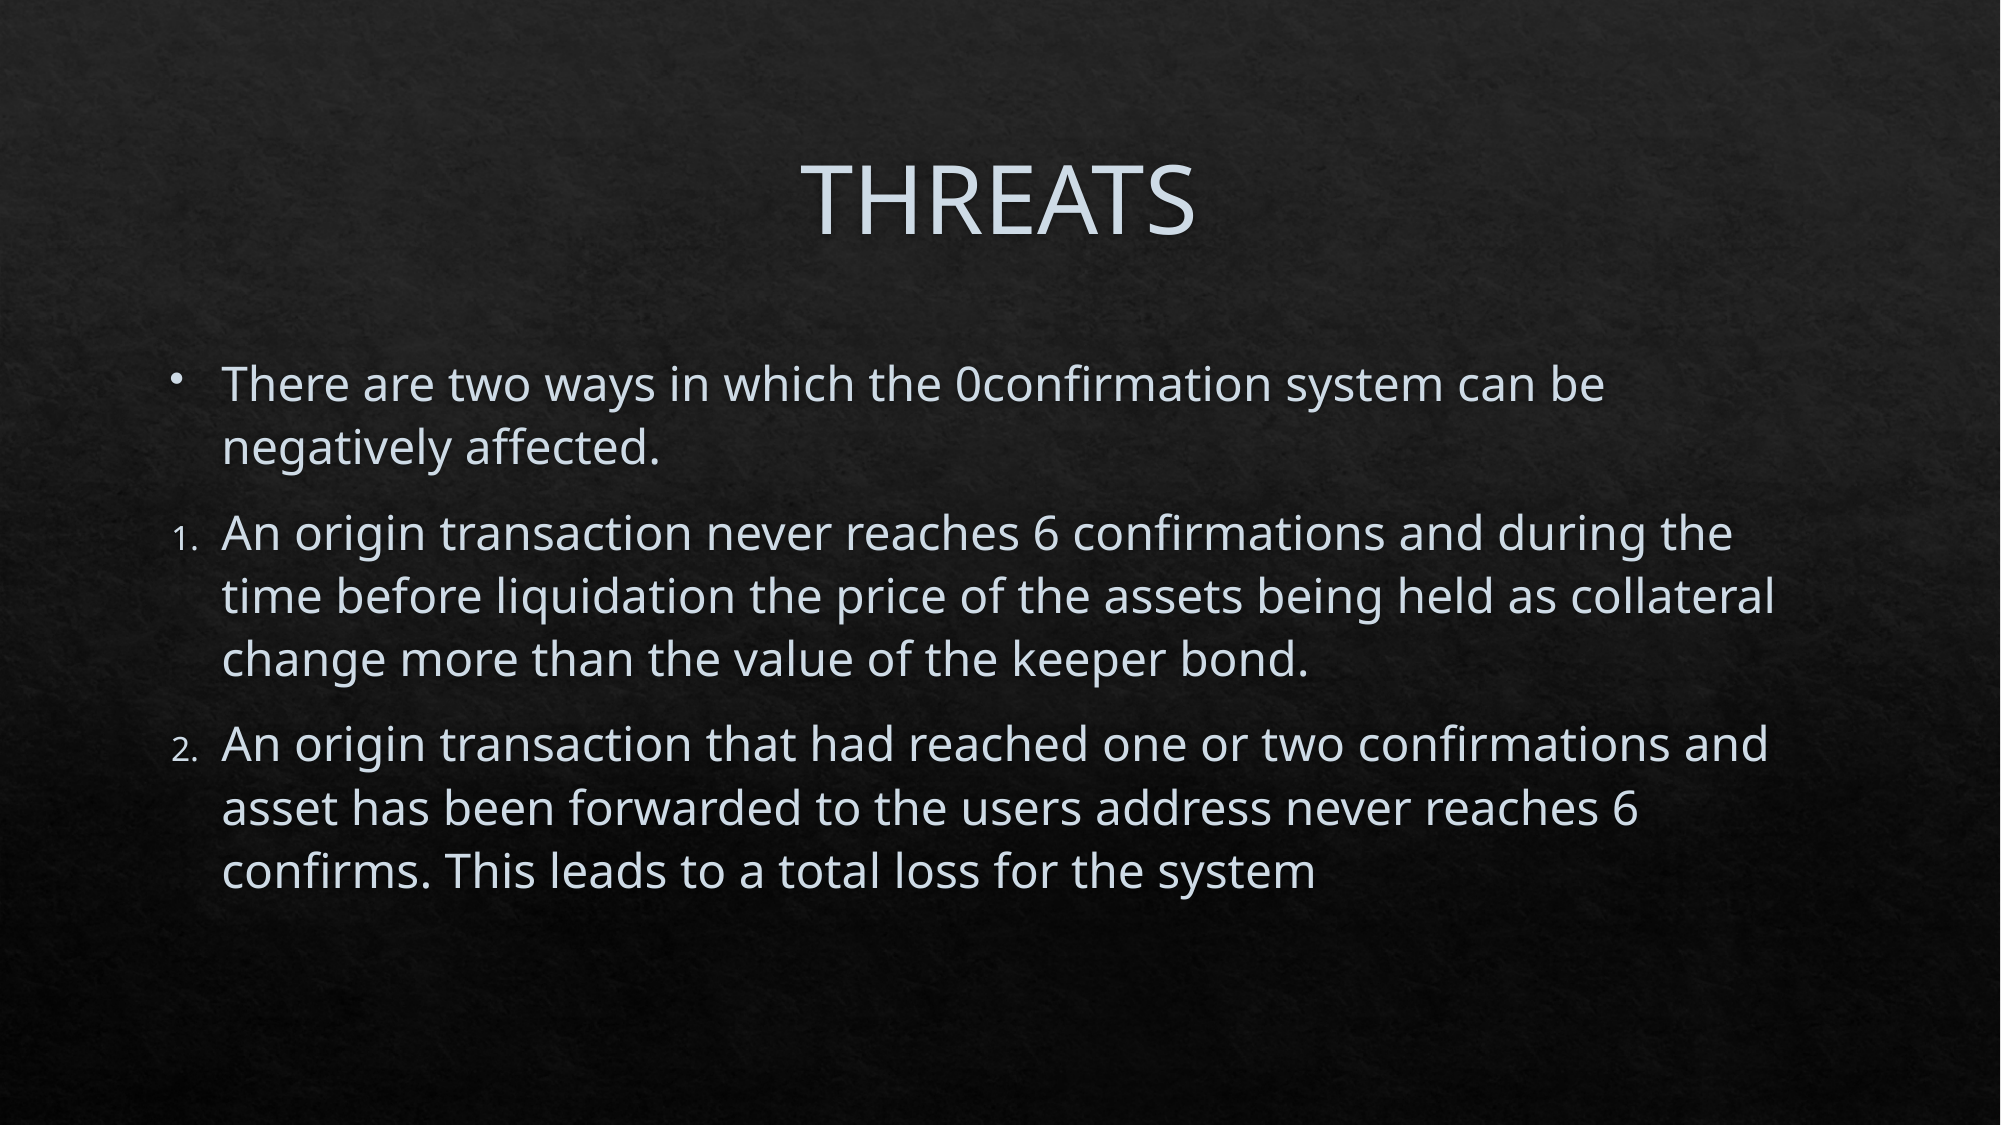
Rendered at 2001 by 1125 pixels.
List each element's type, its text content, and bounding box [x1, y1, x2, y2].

list There are two ways in which the 0confirmation system can be negatively affected. An origin transaction never reaches 6 confirmations and during the time before liquidation the price of the assets being held as collateral change more than the value of the keeper bond. An origin transaction that had reached one or two confirmations and asset has been forwarded to the users address never reaches 6 confirms. This leads to a total loss for the system [149, 340, 1849, 950]
title THREATS [149, 99, 1849, 307]
